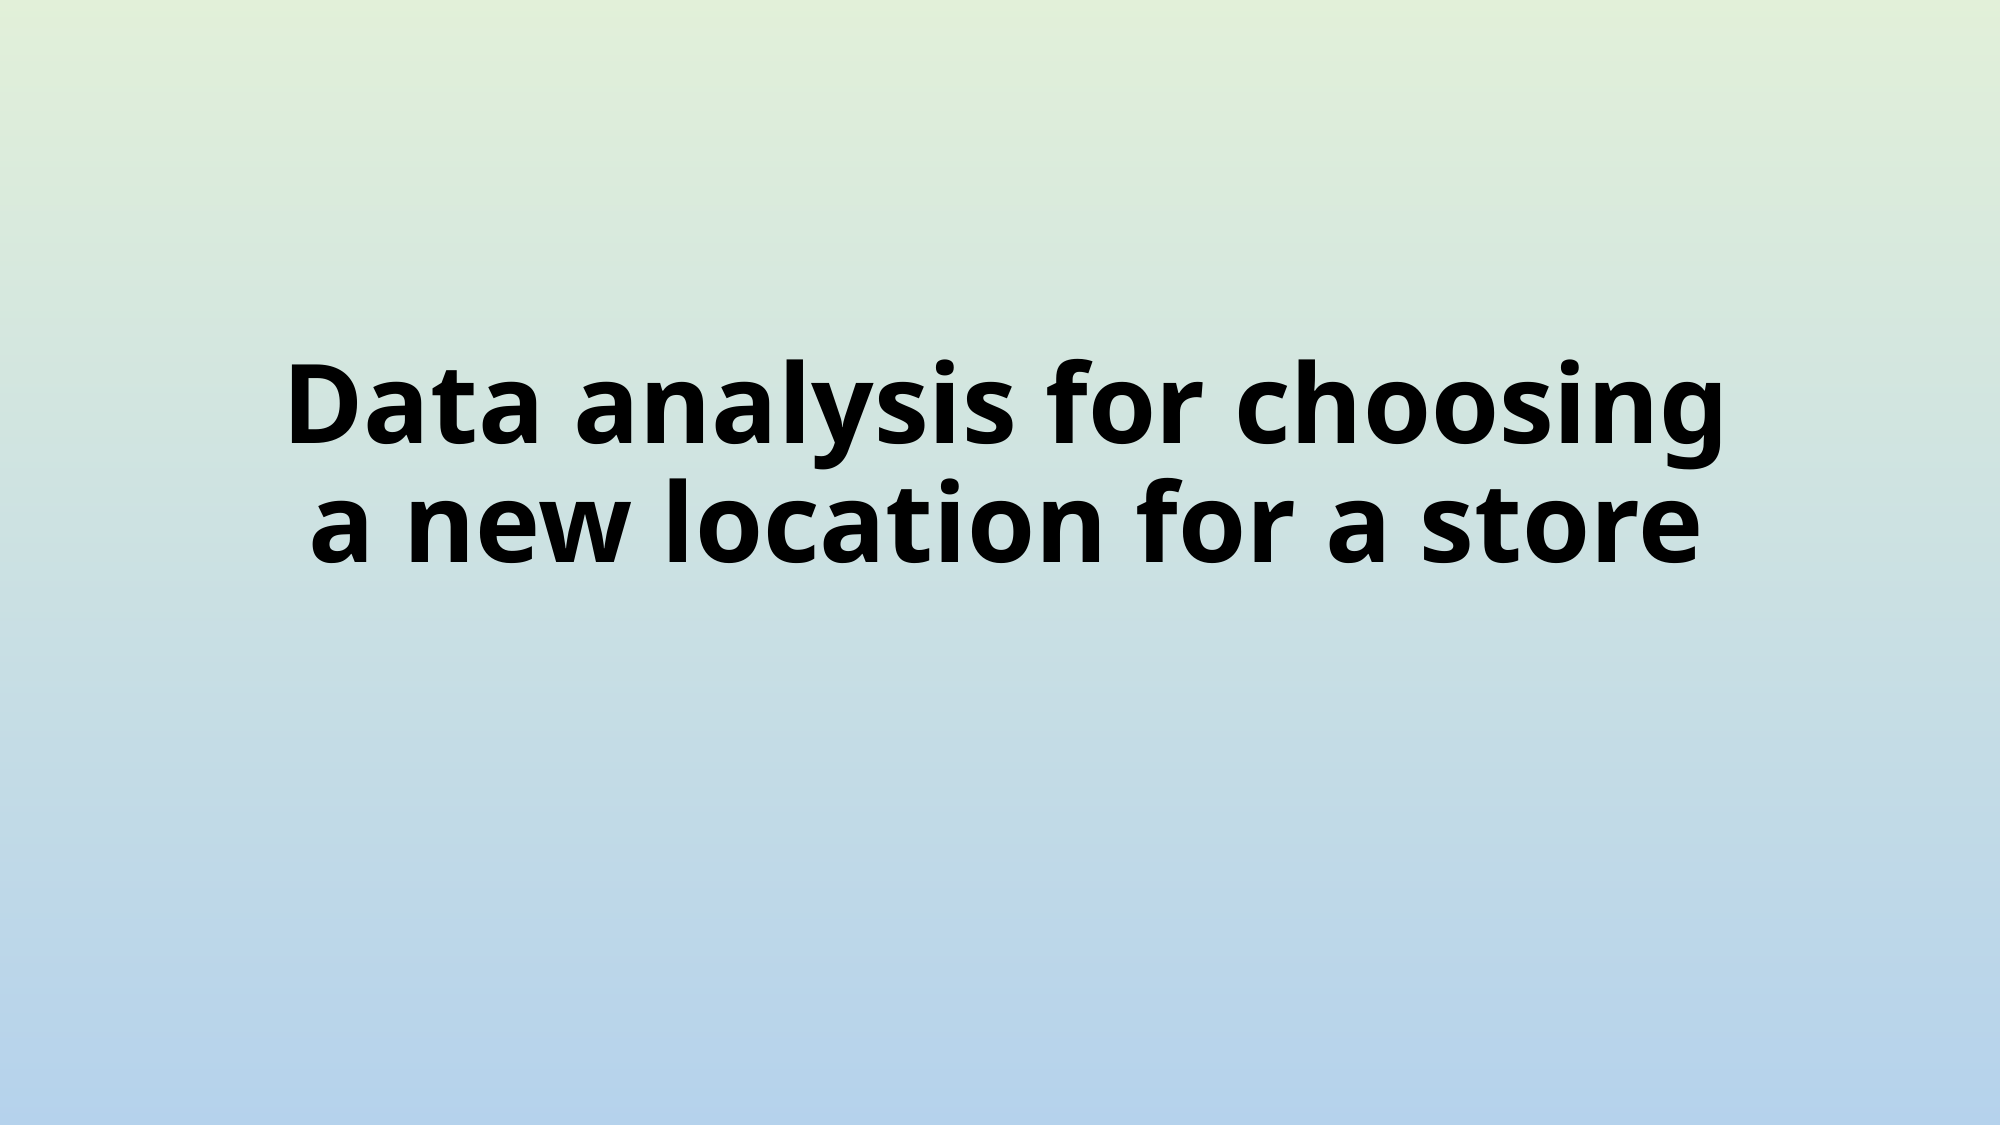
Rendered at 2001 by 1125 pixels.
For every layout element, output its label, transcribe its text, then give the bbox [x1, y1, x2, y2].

title Data analysis for choosing a new location for a store [256, 334, 1757, 726]
